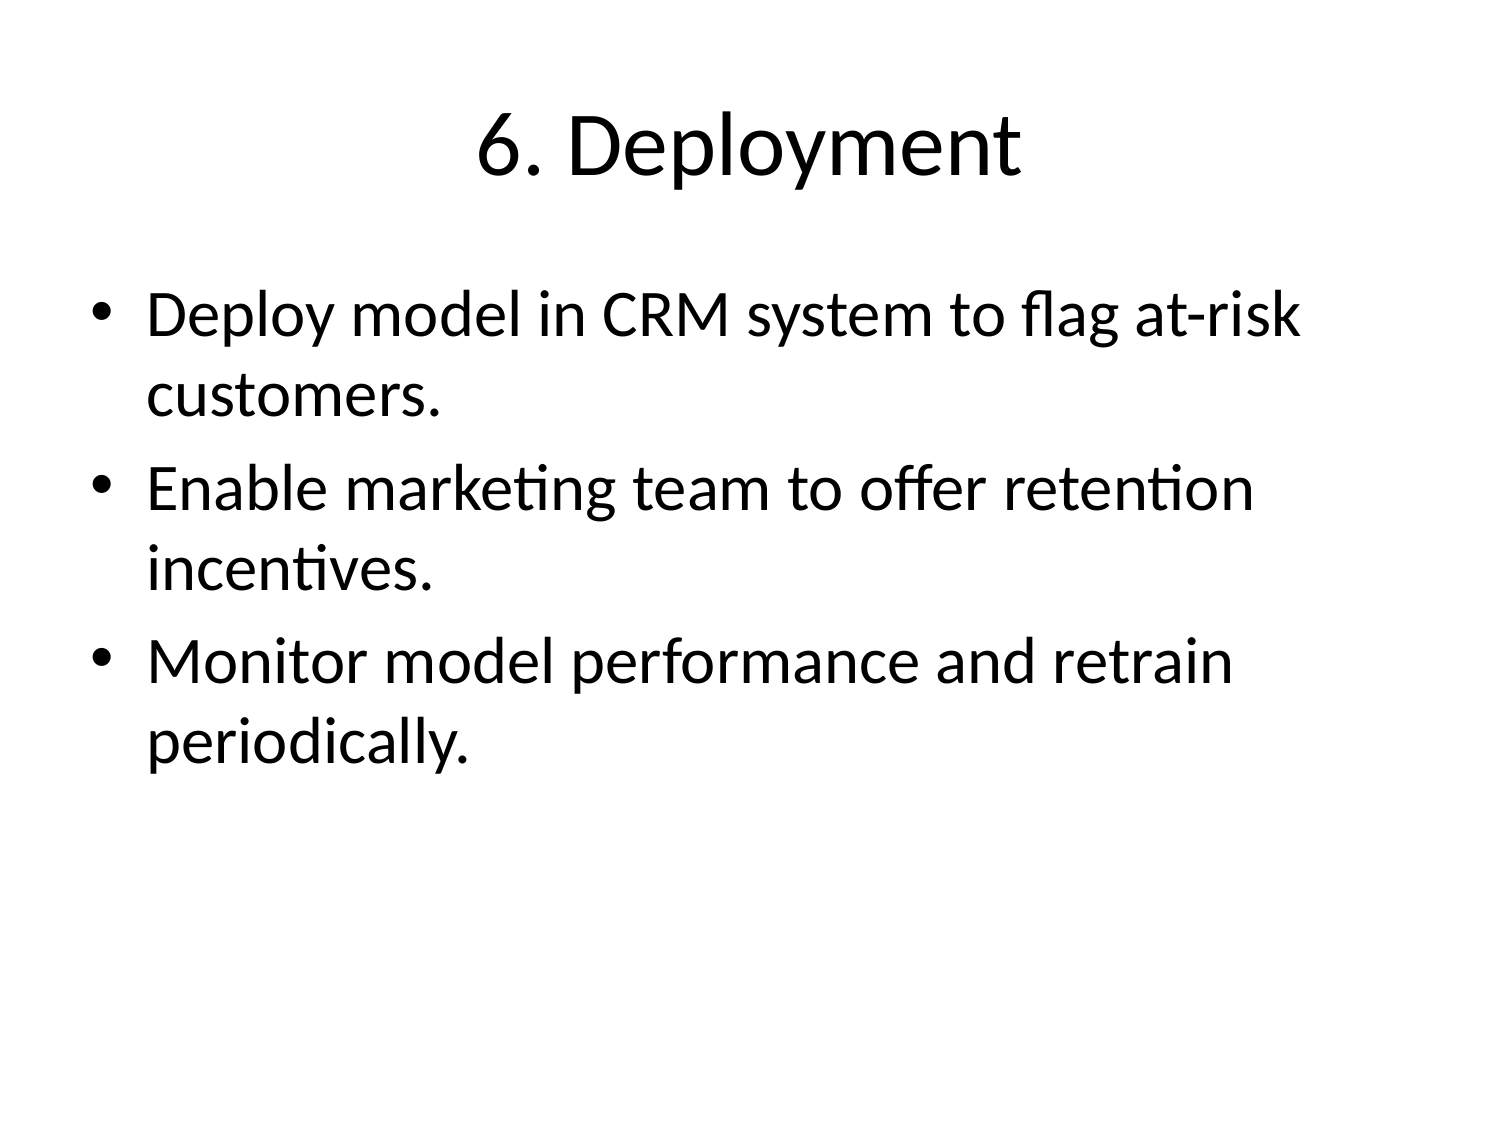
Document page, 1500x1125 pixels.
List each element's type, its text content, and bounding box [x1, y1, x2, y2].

title 6. Deployment [75, 45, 1425, 233]
list Deploy model in CRM system to flag at-risk customers. Enable marketing team to offer retention incentives. Monitor model performance and retrain periodically. [75, 262, 1425, 1005]
